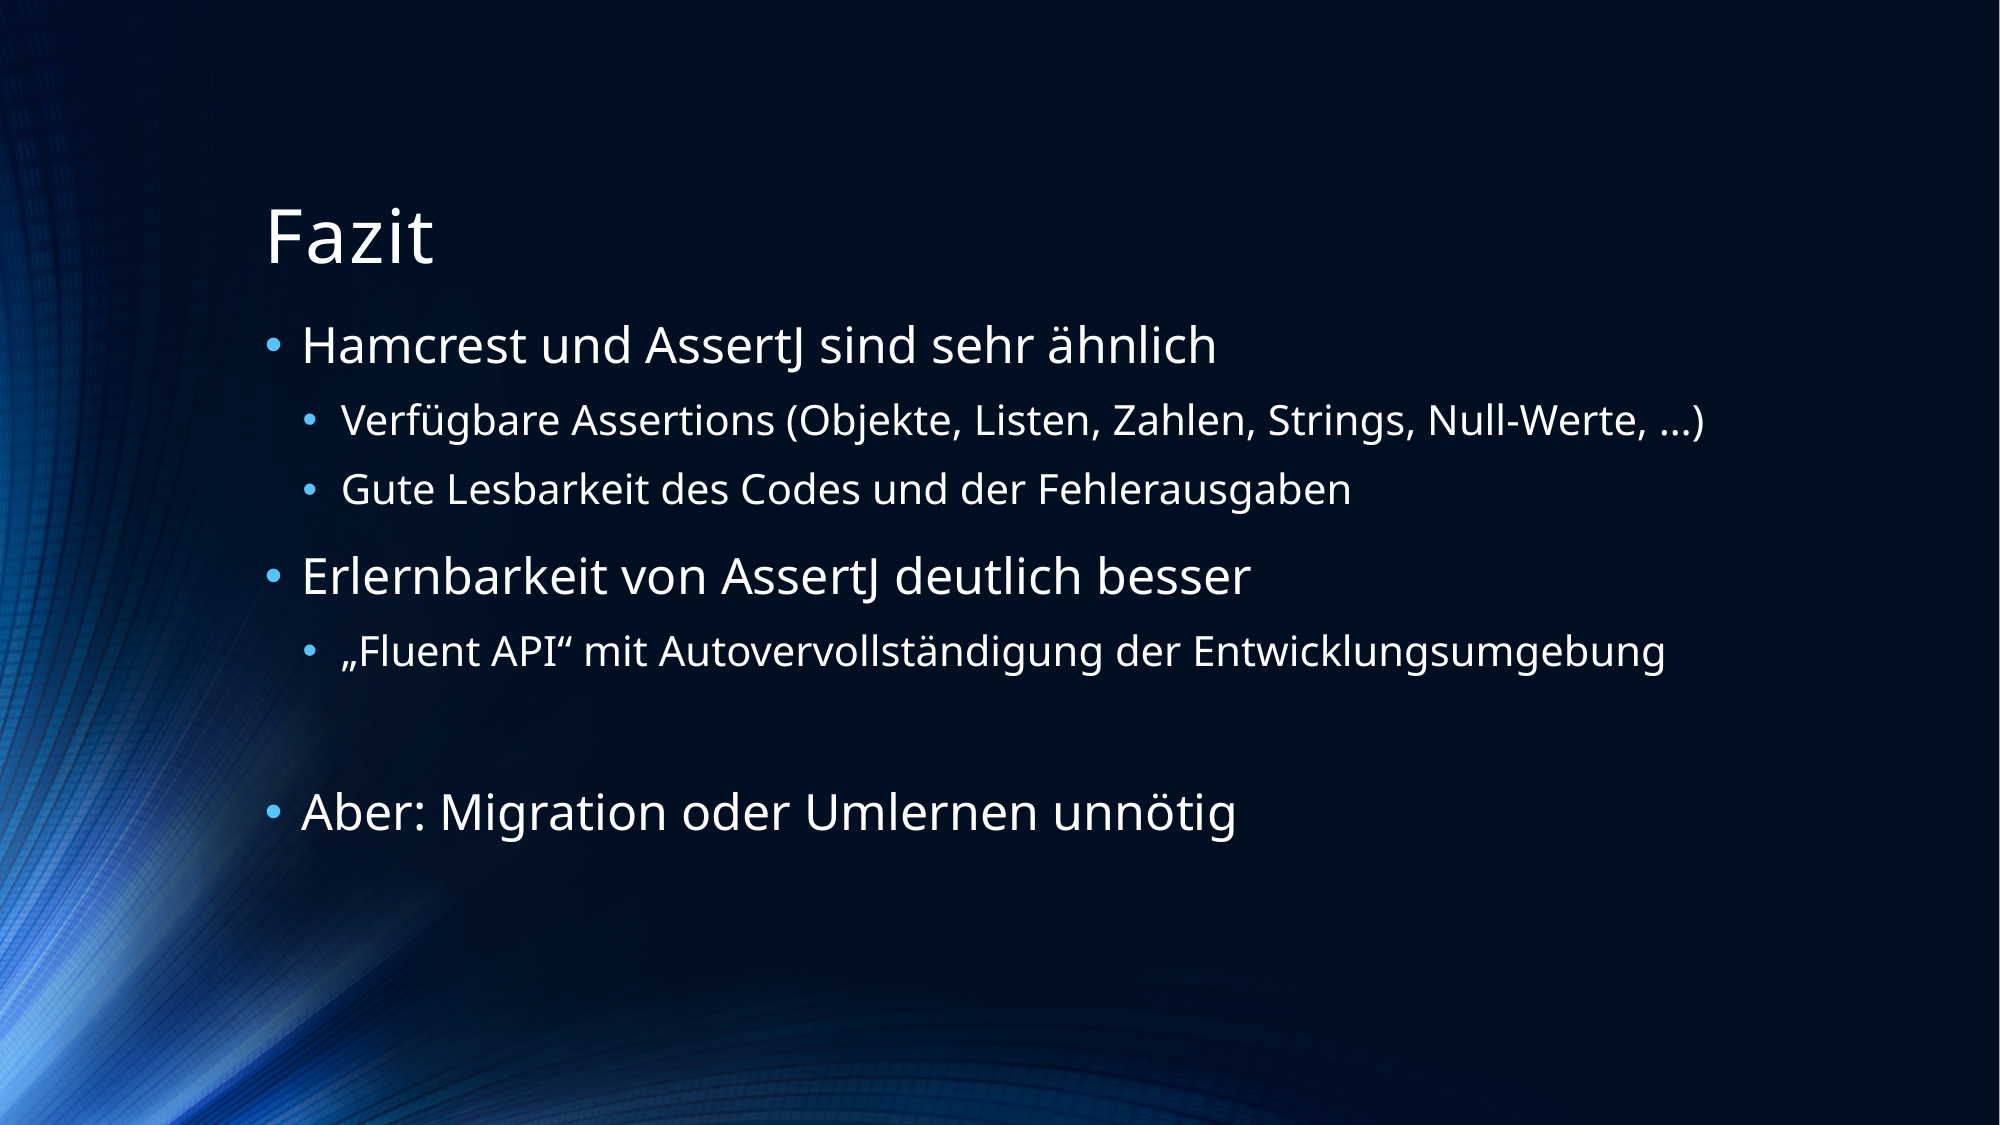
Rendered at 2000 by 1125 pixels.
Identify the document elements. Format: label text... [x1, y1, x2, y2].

picture [0, 0, 2000, 1125]
list Hamcrest und AssertJ sind sehr ähnlich Verfügbare Assertions (Objekte, Listen, Zahlen, Strings, Null-Werte, …) Gute Lesbarkeit des Codes und der Fehlerausgaben Erlernbarkeit von AssertJ deutlich besser „Fluent API“ mit Autovervollständigung der Entwicklungsumgebung Aber: Migration oder Umlernen unnötig [249, 312, 1749, 988]
title Fazit [249, 62, 1750, 288]
